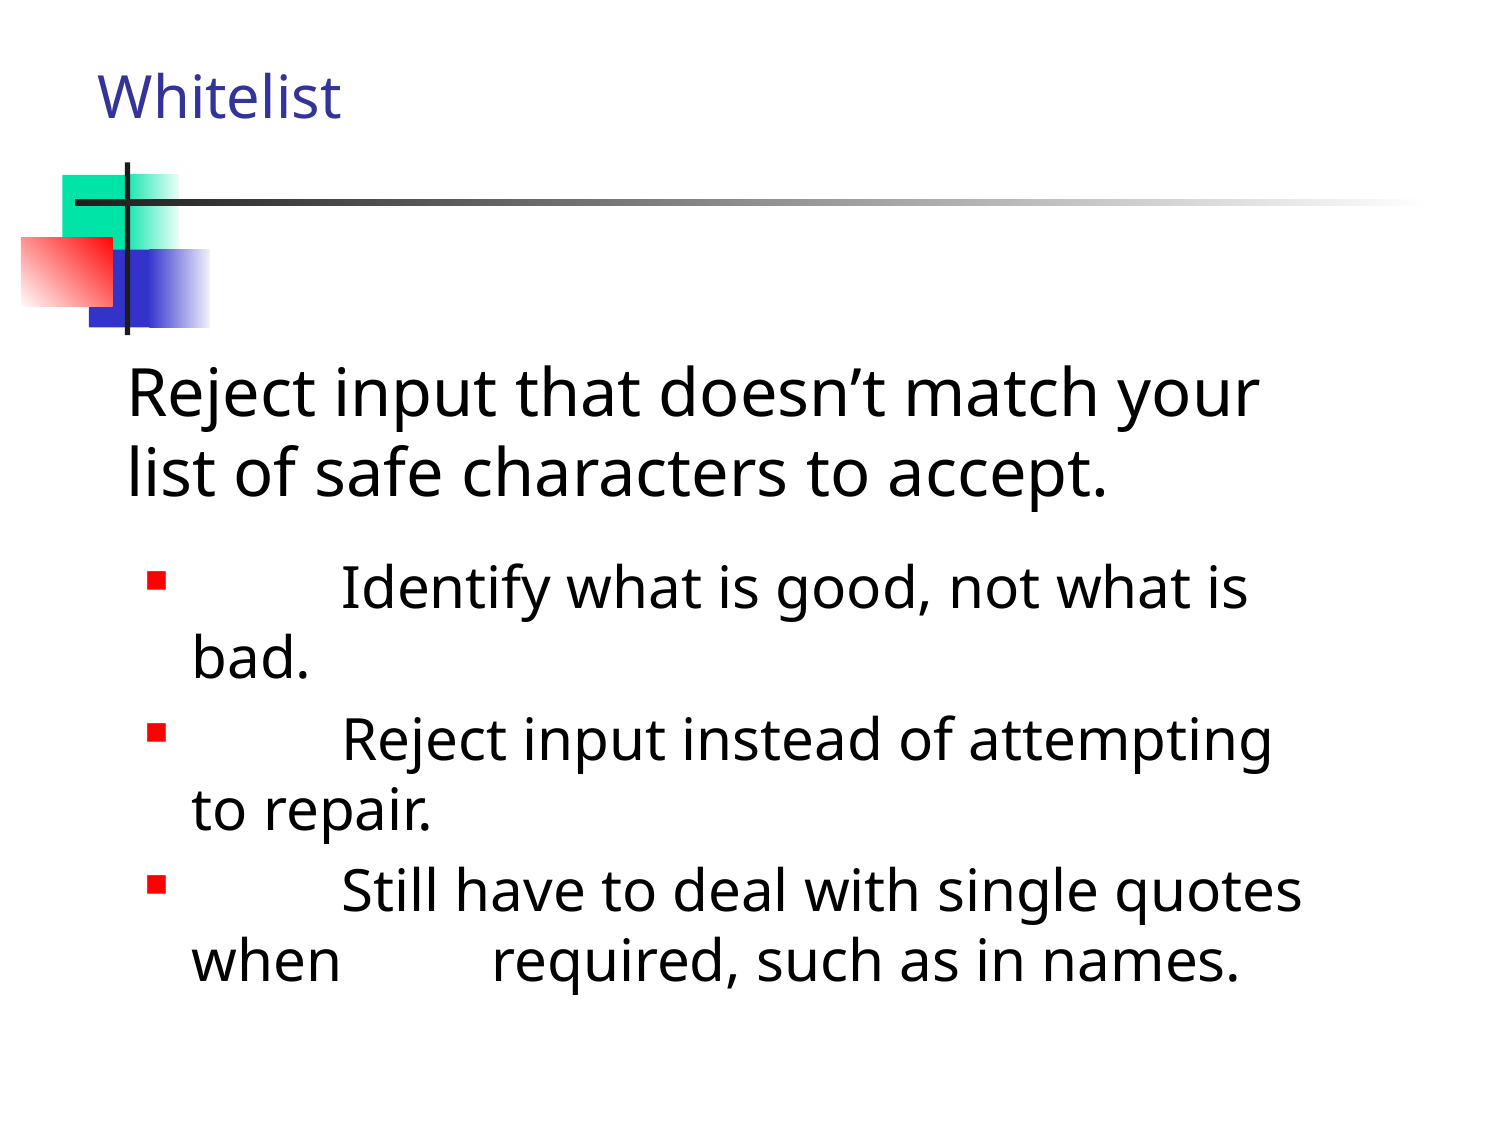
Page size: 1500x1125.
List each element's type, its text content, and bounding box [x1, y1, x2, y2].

list Reject input that doesn’t match your list of safe characters to accept. Identify what is good, not what is bad. Reject input instead of attempting to repair. Still have to deal with single quotes when required, such as in names. [54, 341, 1355, 967]
title Whitelist [82, 49, 1034, 138]
